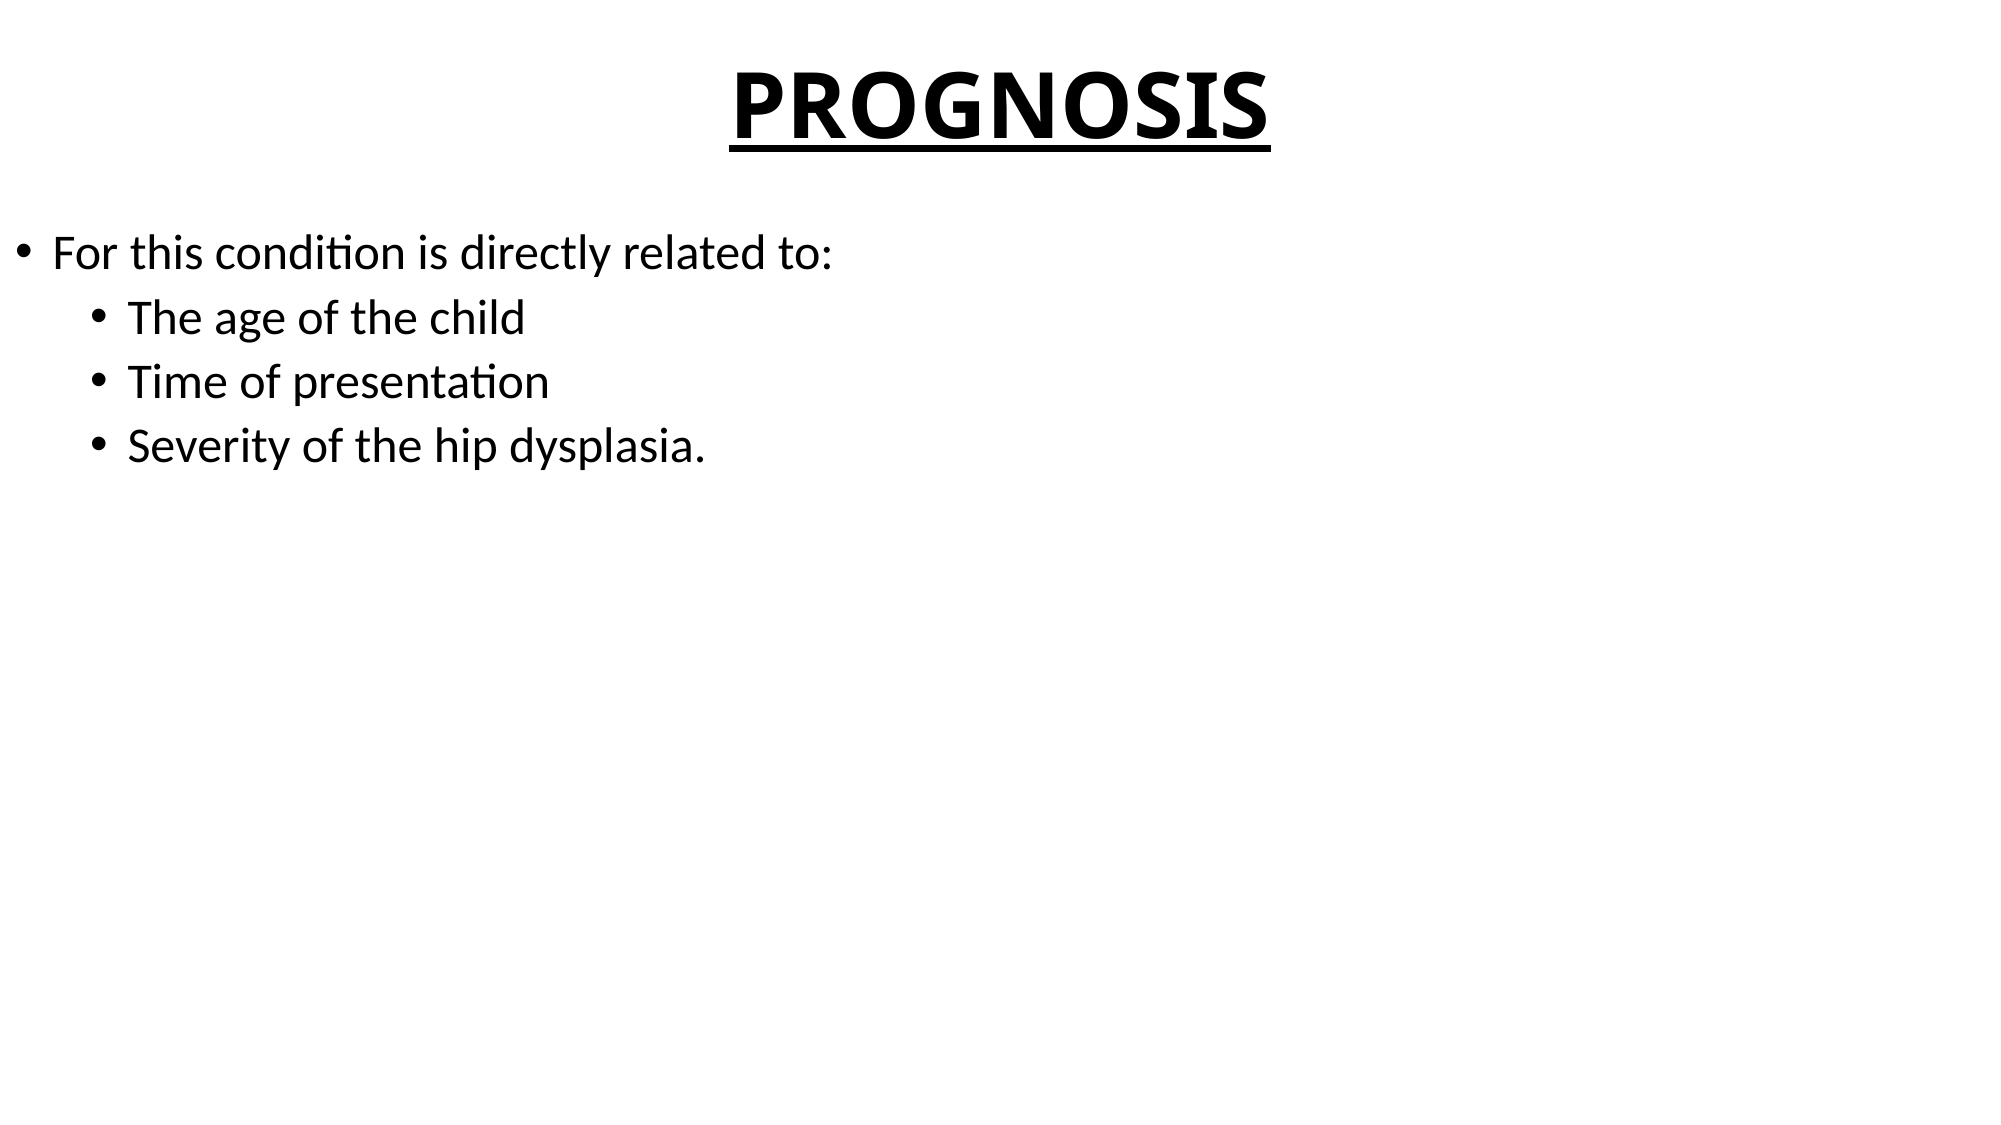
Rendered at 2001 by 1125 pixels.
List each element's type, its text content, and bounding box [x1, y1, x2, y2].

title PROGNOSIS [0, 0, 2000, 218]
list For this condition is directly related to: The age of the child Time of presentation Severity of the hip dysplasia. [0, 219, 2000, 1125]
